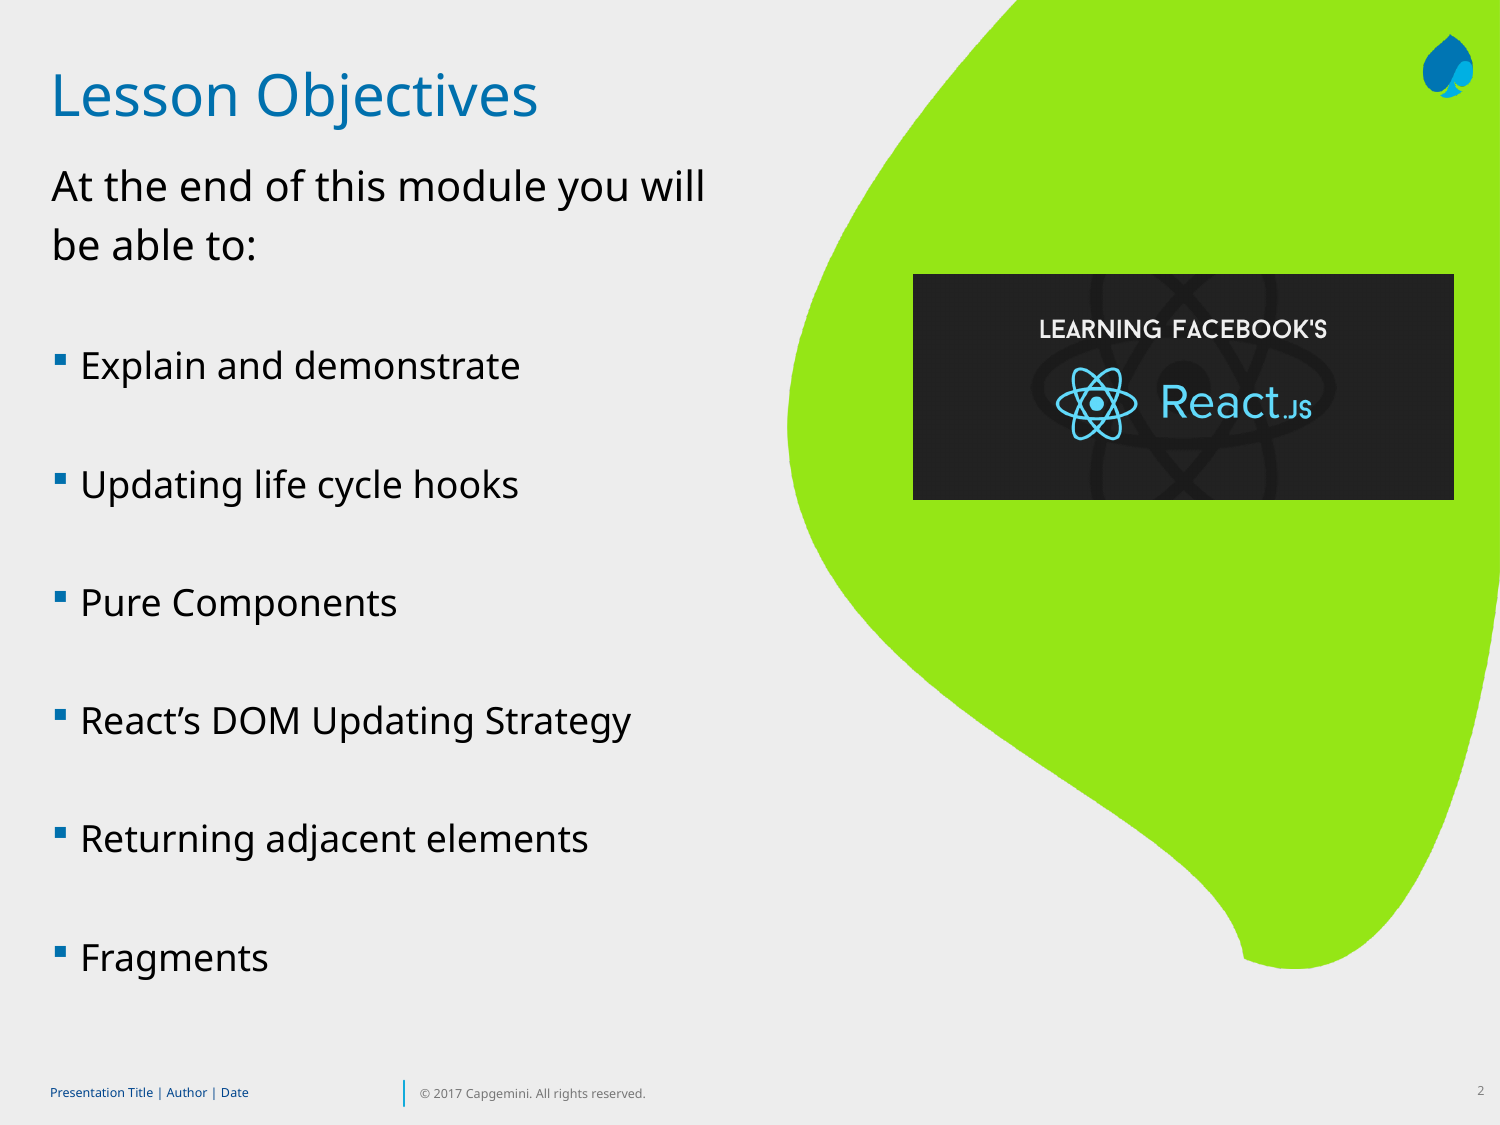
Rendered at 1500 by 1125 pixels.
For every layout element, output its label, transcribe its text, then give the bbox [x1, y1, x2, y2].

picture [787, 0, 1500, 969]
title Lesson Objectives [50, 66, 1406, 208]
list At the end of this module you will be able to: Explain and demonstrate Updating life cycle hooks Pure Components React’s DOM Updating Strategy Returning adjacent elements Fragments [51, 159, 983, 1072]
